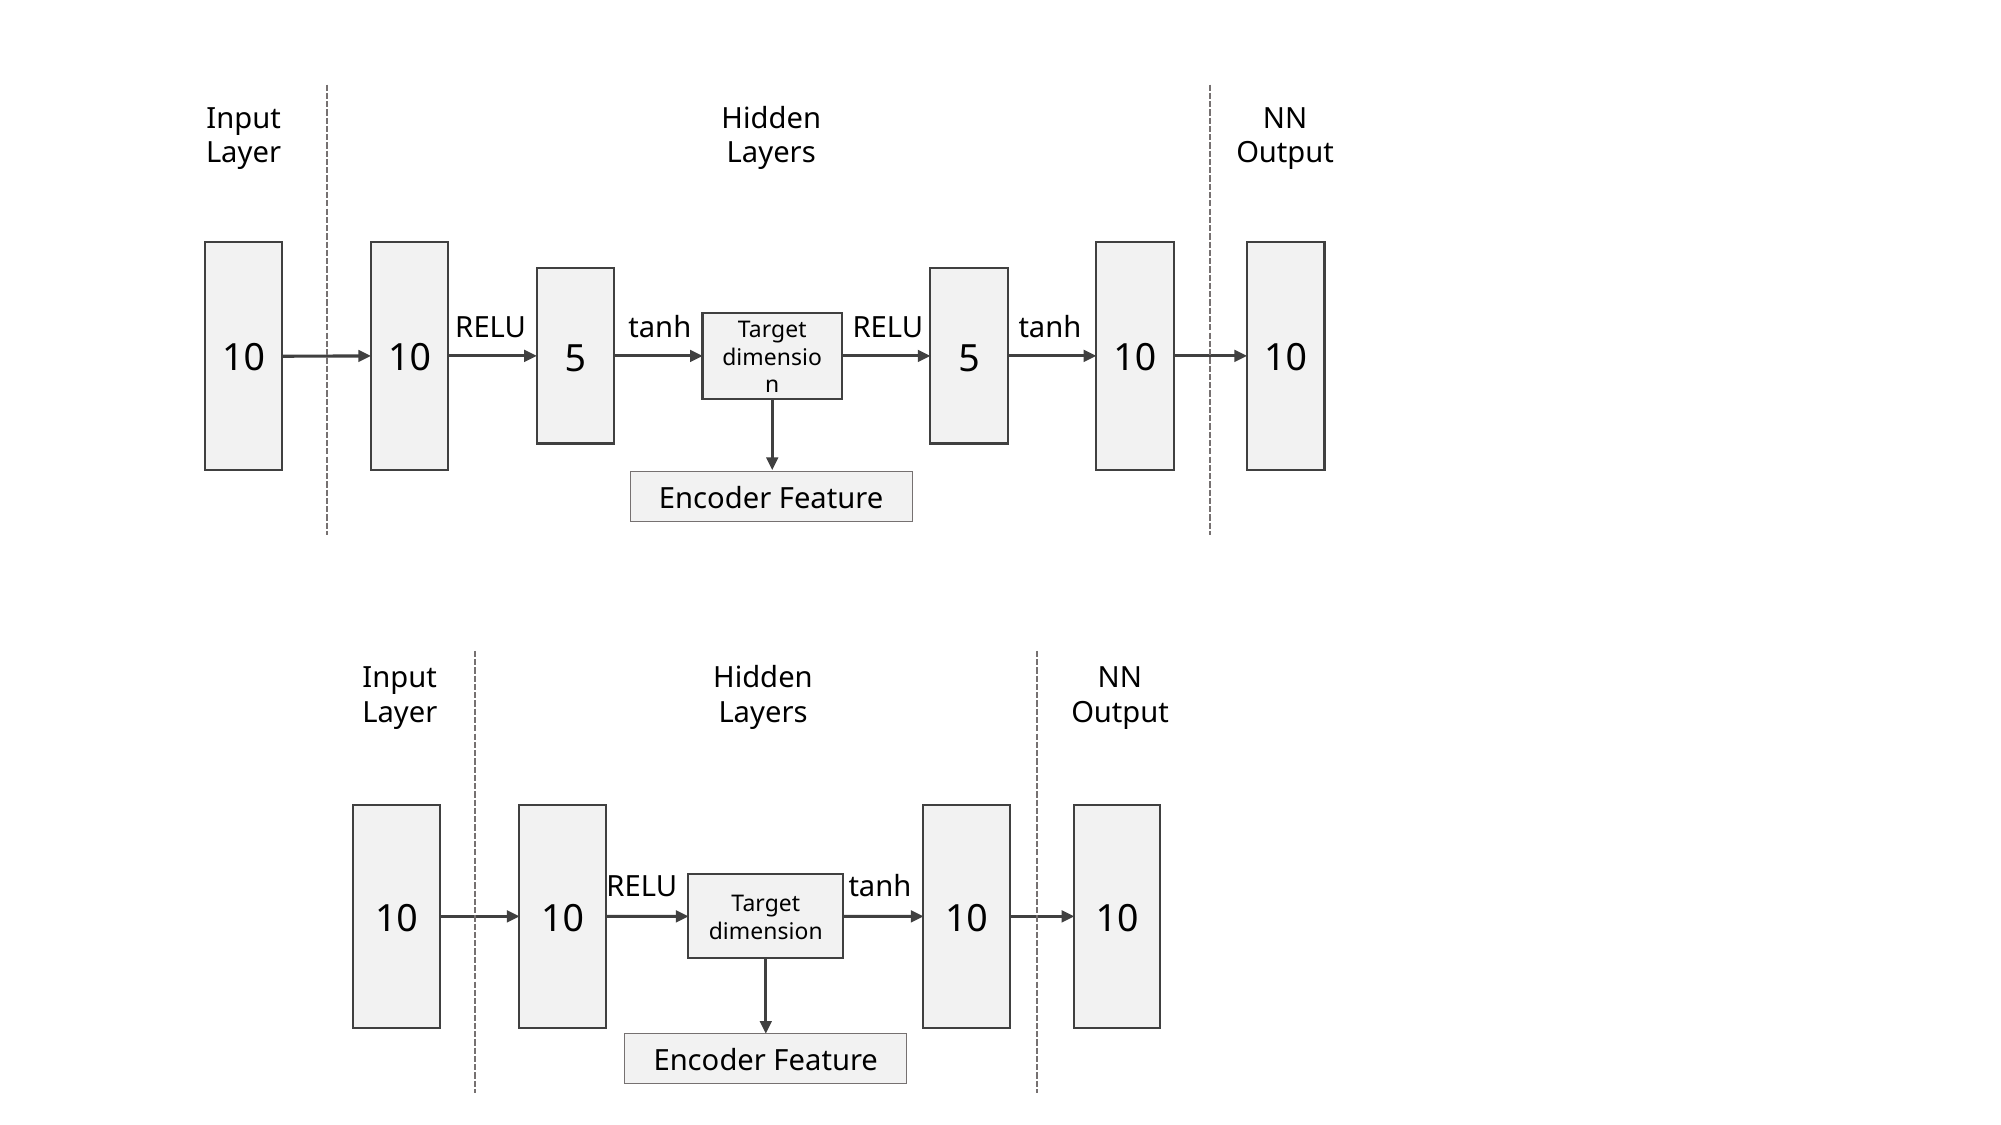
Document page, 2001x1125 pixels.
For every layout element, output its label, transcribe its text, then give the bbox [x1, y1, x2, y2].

text_box 10 [518, 804, 607, 1029]
text_box Hidden Layers [702, 91, 841, 177]
text_box 10 [1095, 241, 1175, 471]
text_box Hidden Layers [686, 651, 840, 737]
text_box Target dimension [687, 873, 844, 959]
text_box Encoder Feature [624, 1033, 907, 1084]
text_box Target dimension [701, 312, 843, 400]
text_box Input Layer [323, 651, 475, 737]
text_box tanh [833, 860, 931, 910]
text_box 10 [1246, 241, 1326, 471]
text_box Input Layer [174, 91, 313, 177]
text_box tanh [613, 300, 707, 351]
text_box RELU [607, 860, 698, 910]
text_box 10 [922, 804, 1011, 1029]
text_box 10 [1073, 804, 1161, 1029]
text_box 5 [536, 267, 615, 445]
text_box 10 [352, 804, 441, 1029]
text_box Encoder Feature [630, 471, 913, 522]
text_box NN Output [1216, 91, 1354, 177]
text_box NN Output [1043, 651, 1197, 737]
text_box RELU [837, 300, 939, 351]
text_box 5 [929, 267, 1009, 445]
text_box tanh [1003, 300, 1097, 351]
text_box 10 [370, 241, 449, 471]
text_box 10 [204, 241, 283, 471]
text_box RELU [449, 300, 541, 351]
